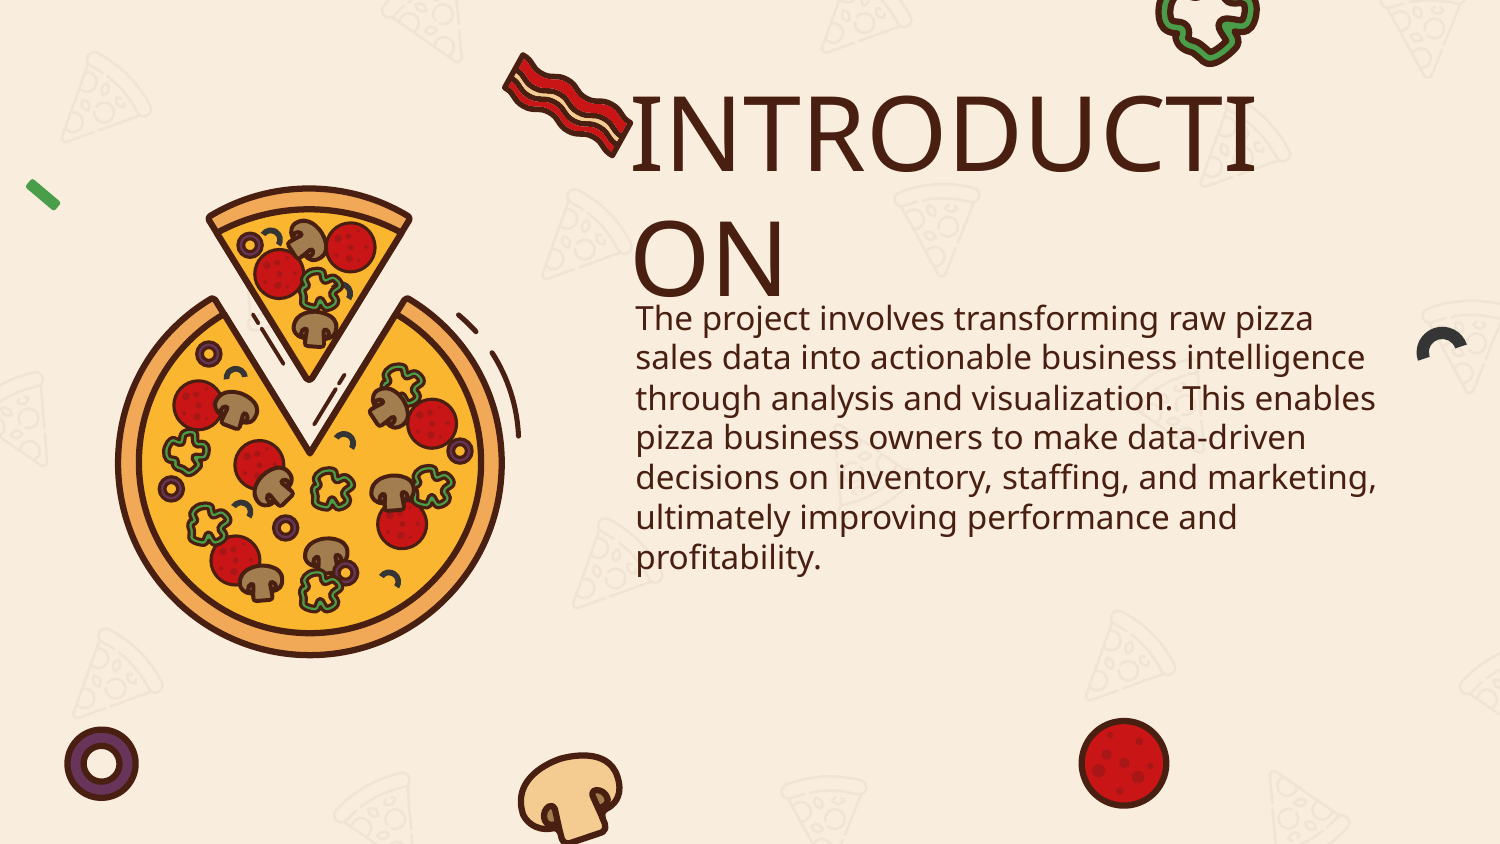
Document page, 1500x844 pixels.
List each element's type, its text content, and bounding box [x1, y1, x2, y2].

picture [1174, 0, 1241, 48]
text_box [117, 188, 522, 656]
subtitle The project involves transforming raw pizza sales data into actionable business intelligence through analysis and visualization. This enables pizza business owners to make data-driven decisions on inventory, staffing, and marketing, ultimately improving performance and profitability. [635, 191, 1400, 682]
picture [0, 0, 1500, 844]
title INTRODUCTION [629, 117, 1305, 269]
